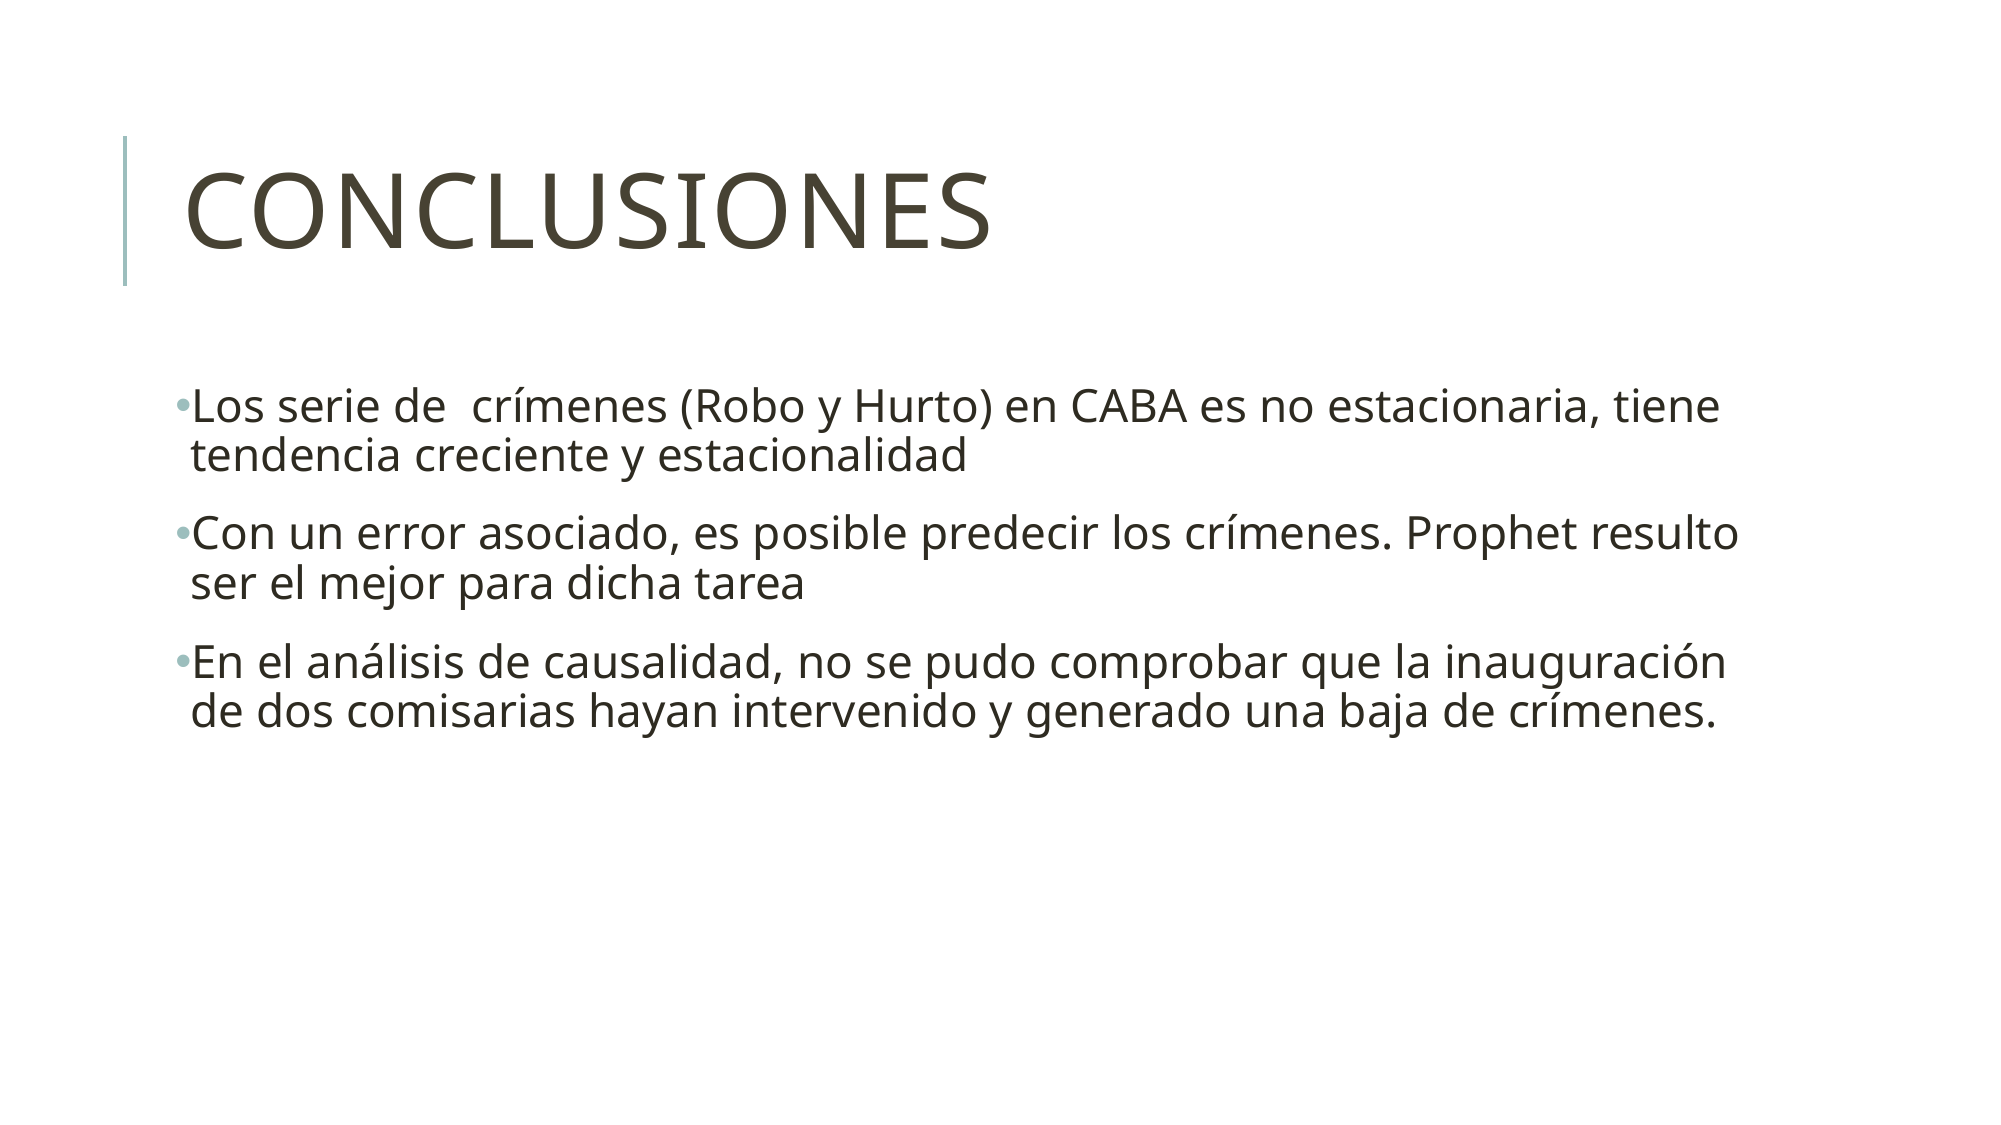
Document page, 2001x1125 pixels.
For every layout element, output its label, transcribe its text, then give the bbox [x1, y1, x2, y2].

title Conclusiones [168, 96, 1763, 342]
list Los serie de crímenes (Robo y Hurto) en CABA es no estacionaria, tiene tendencia creciente y estacionalidad Con un error asociado, es posible predecir los crímenes. Prophet resulto ser el mejor para dicha tarea En el análisis de causalidad, no se pudo comprobar que la inauguración de dos comisarias hayan intervenido y generado una baja de crímenes. [168, 375, 1763, 1035]
